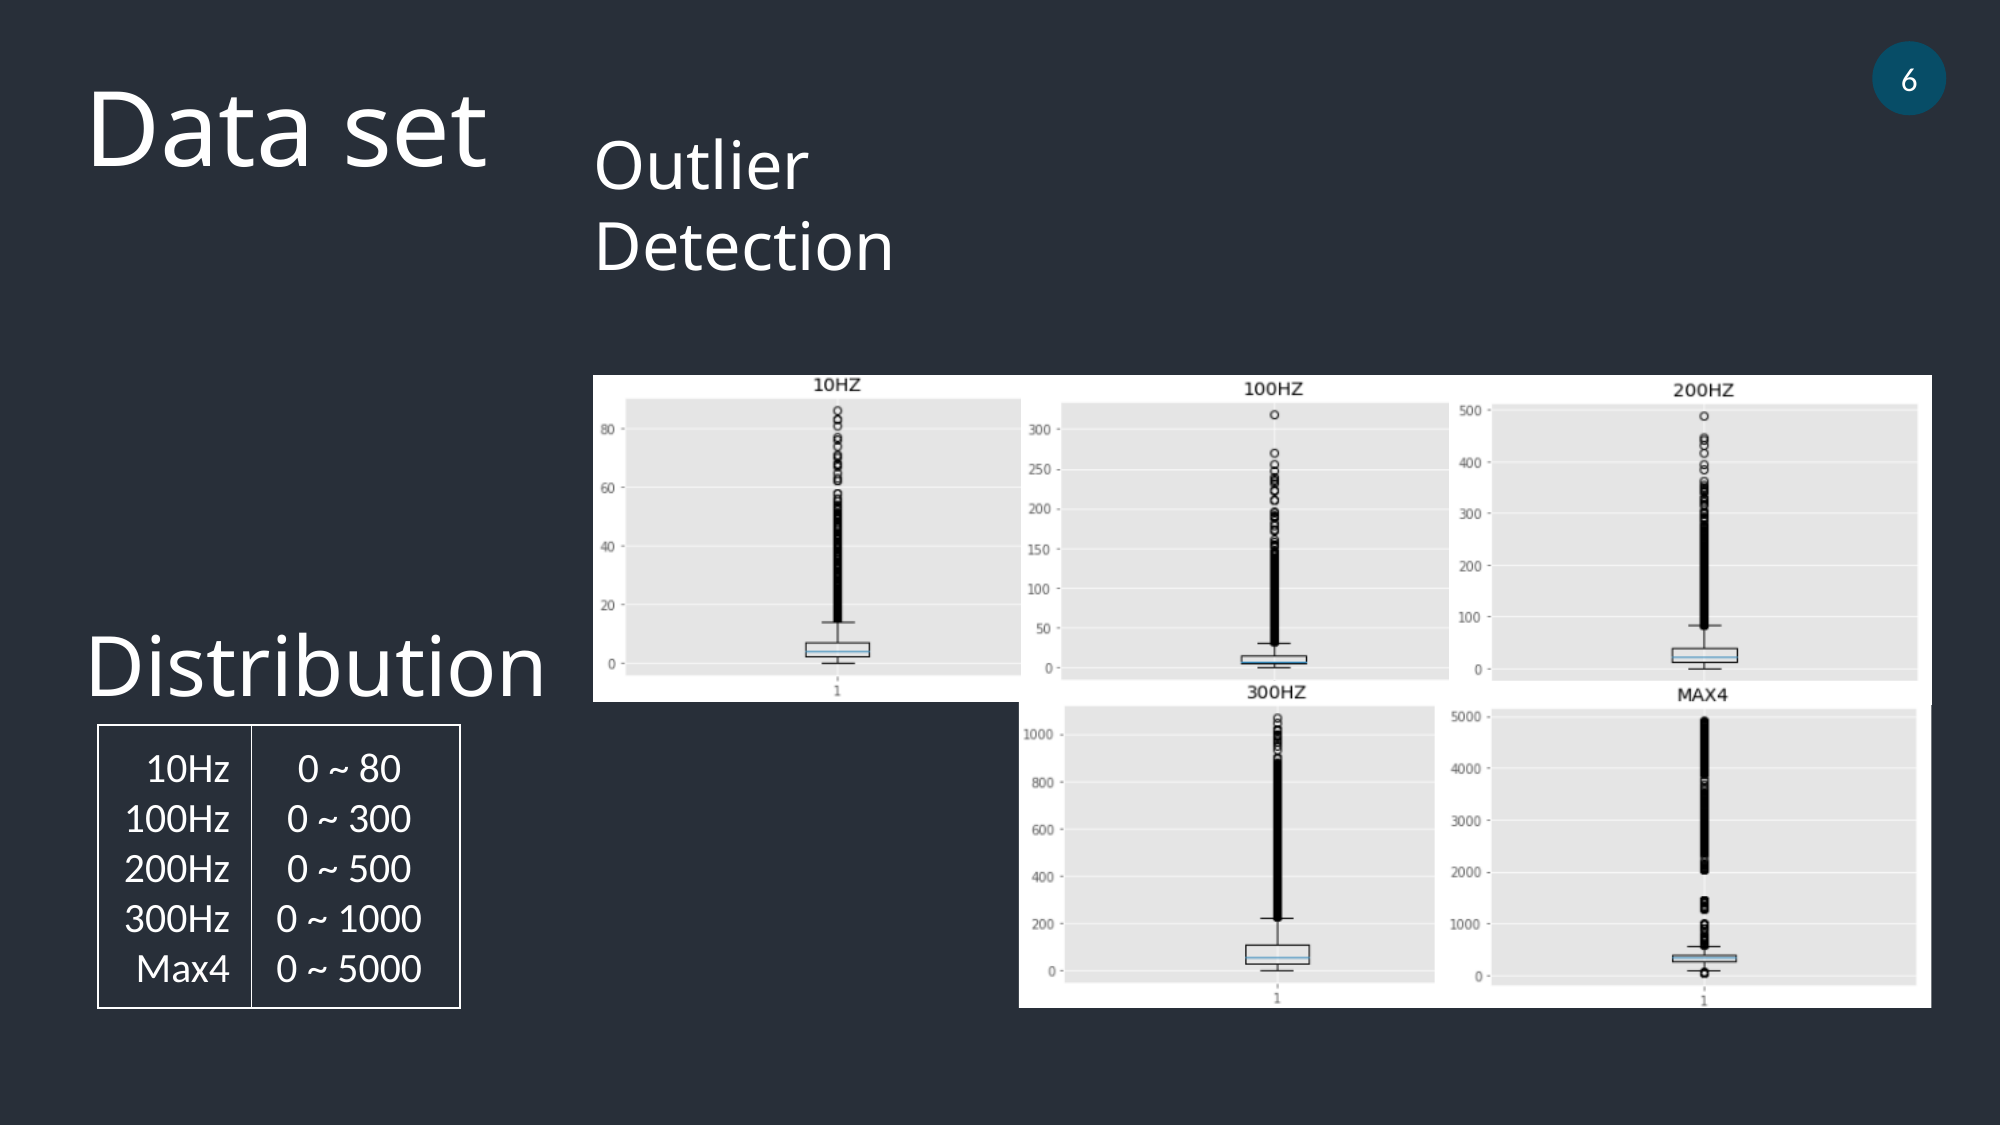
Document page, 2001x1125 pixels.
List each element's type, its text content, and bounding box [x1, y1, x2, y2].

text_box [1886, 40, 1933, 48]
text_box [1886, 109, 1932, 117]
text_box 6 [1860, 48, 1958, 109]
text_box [97, 725, 463, 1008]
text_box Distribution [69, 605, 588, 721]
text_box Outlier Detection [578, 116, 1097, 291]
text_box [593, 375, 1932, 1008]
text_box Data set [69, 54, 1836, 195]
